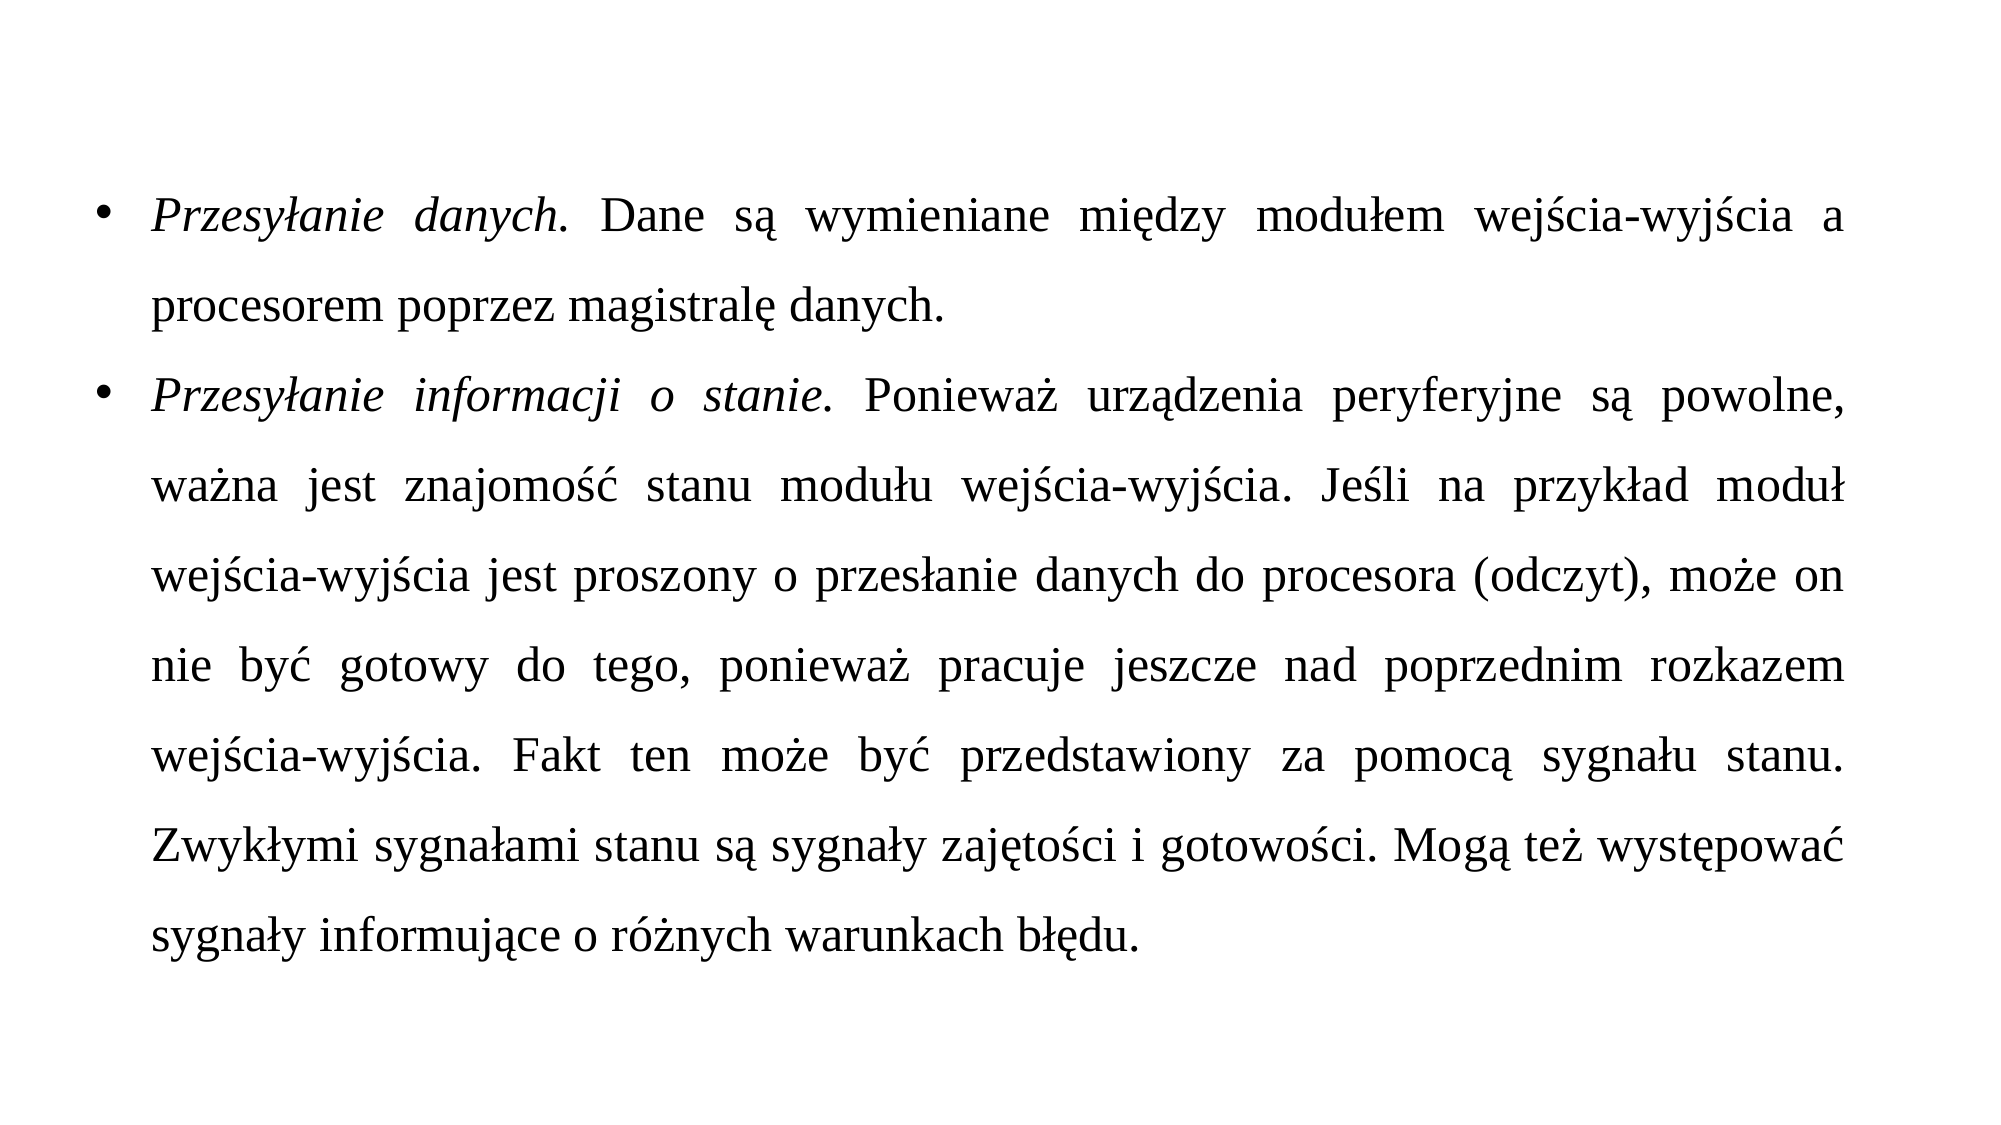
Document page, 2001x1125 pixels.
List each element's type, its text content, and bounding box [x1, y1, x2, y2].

text_box Przesyłanie danych. Dane są wymieniane między modułem wejścia-wyjścia a procesorem poprzez magistralę danych. Przesyłanie informacji o stanie. Ponieważ urządzenia peryferyjne są powolne, ważna jest znajomość stanu modułu wejścia-wyjścia. Jeśli na przykład moduł wejścia-wyjścia jest proszony o przesłanie danych do procesora (odczyt), może on nie być gotowy do tego, ponieważ pracuje jeszcze nad poprzednim rozkazem wejścia-wyjścia. Fakt ten może być przedstawiony za pomocą sygnału stanu. Zwykłymi sygnałami stanu są sygnały zajętości i gotowości. Mogą też występować sygnały informujące o różnych warunkach błędu. [80, 143, 1862, 969]
